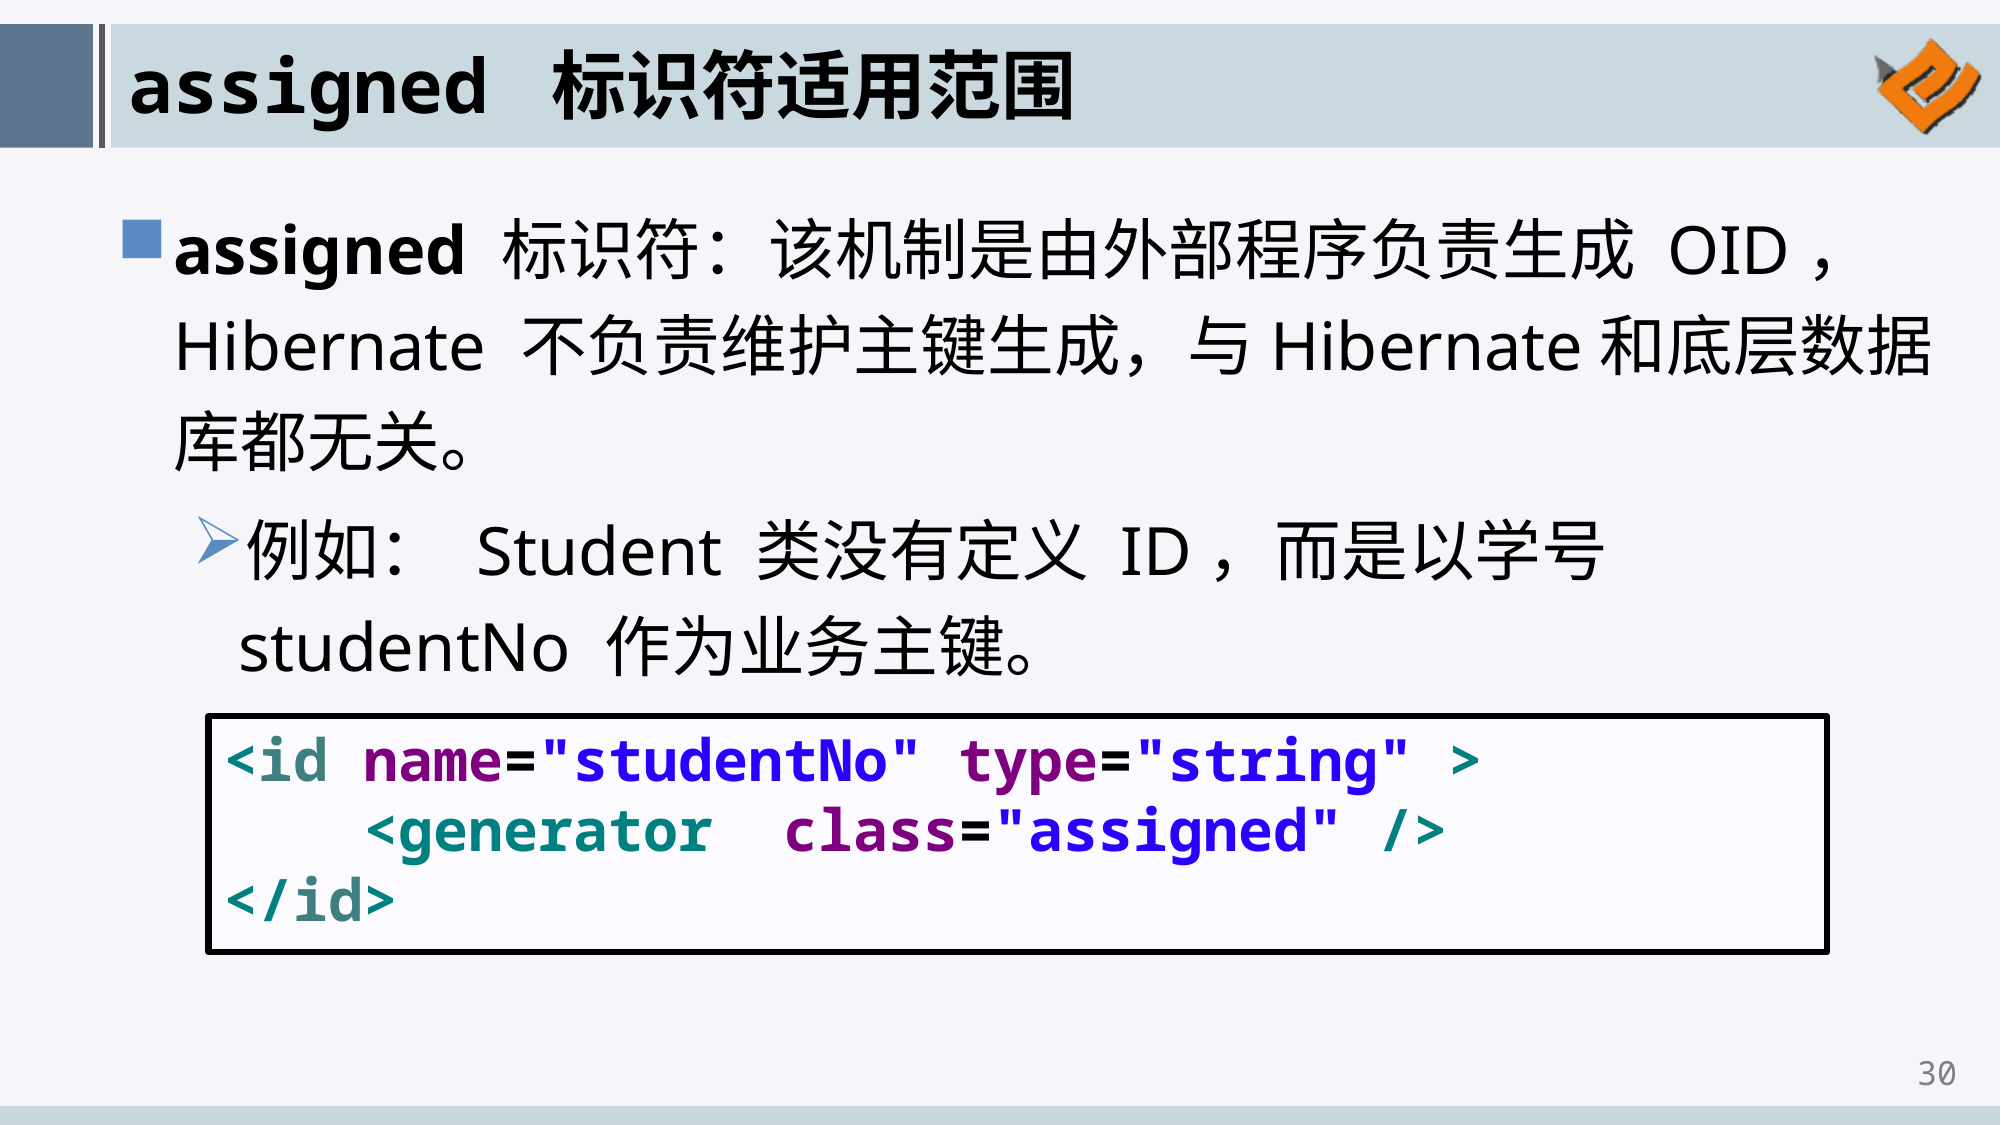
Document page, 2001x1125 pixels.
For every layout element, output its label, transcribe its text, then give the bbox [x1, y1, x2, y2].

text_box <id name="studentNo" type="string" > <generator class="assigned" /> </id> [208, 715, 1827, 953]
picture [1874, 38, 1981, 134]
title assigned 标识符适用范围 [114, 30, 1845, 141]
list assigned 标识符：该机制是由外部程序负责生成 OID， Hibernate 不负责维护主键生成，与Hibernate和底层数据库都无关。 例如： Student 类没有定义 ID，而是以学号 studentNo 作为业务主键。 [102, 184, 1957, 705]
